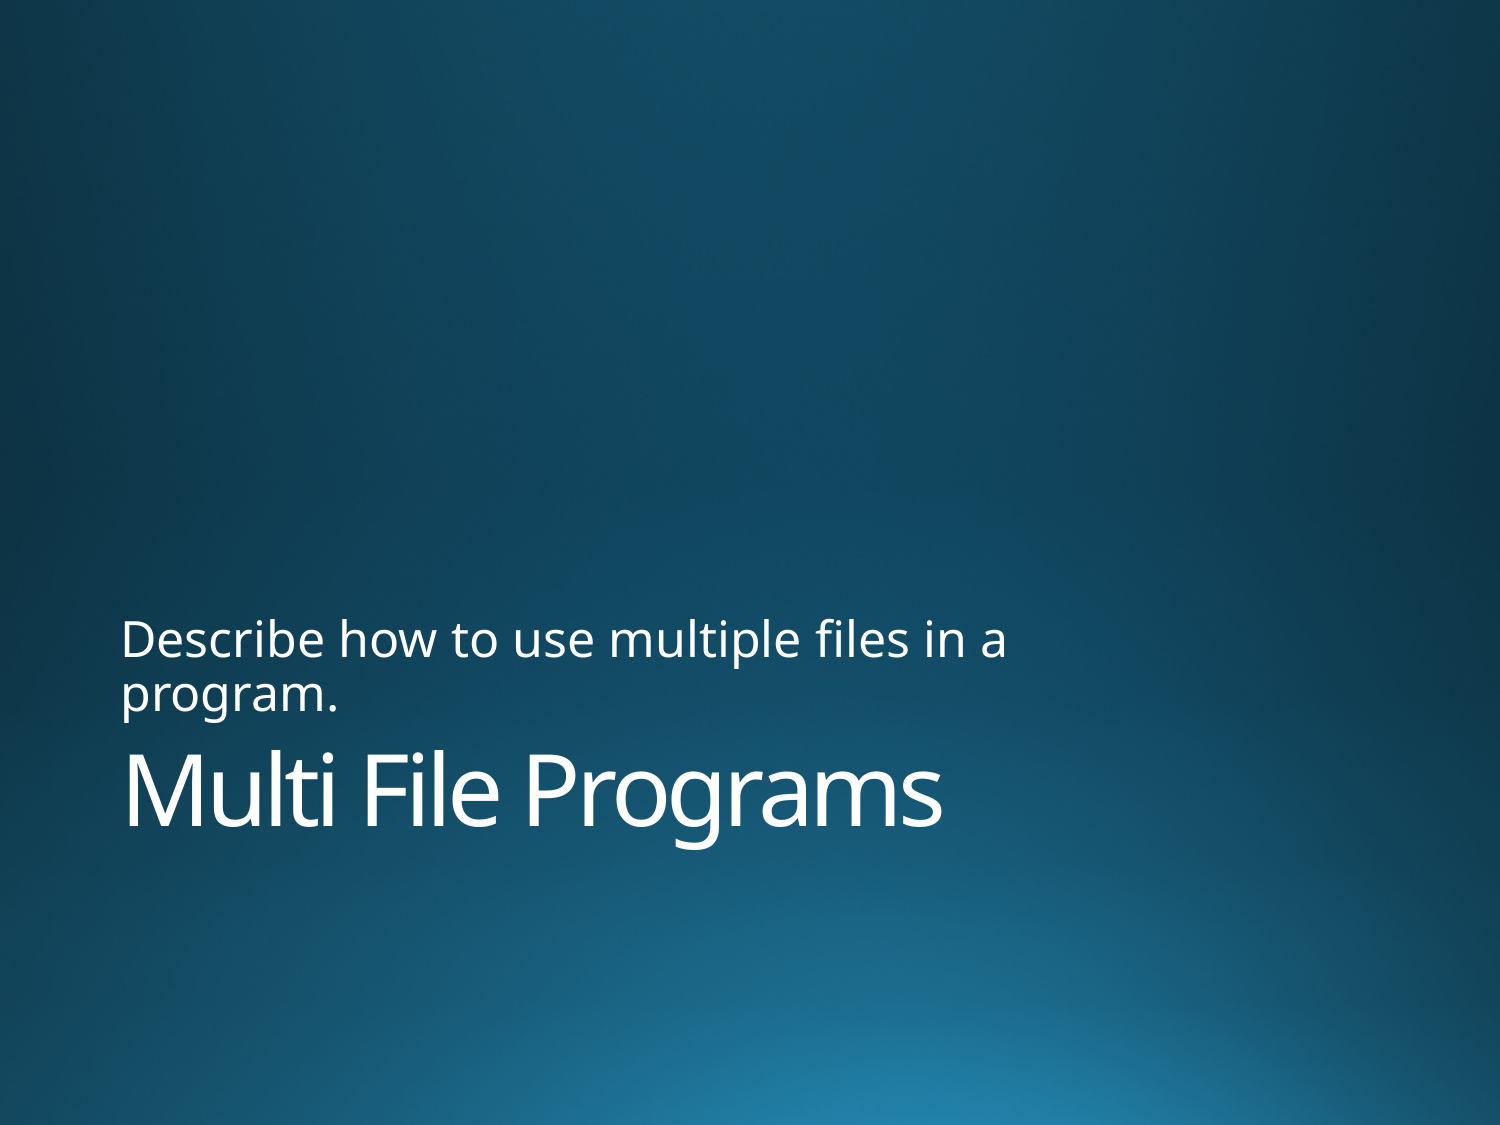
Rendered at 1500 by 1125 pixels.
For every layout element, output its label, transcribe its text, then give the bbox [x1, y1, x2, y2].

picture [0, 0, 1500, 1125]
subtitle Describe how to use multiple files in a program. [105, 628, 1231, 730]
title Multi File Programs [105, 732, 1231, 929]
